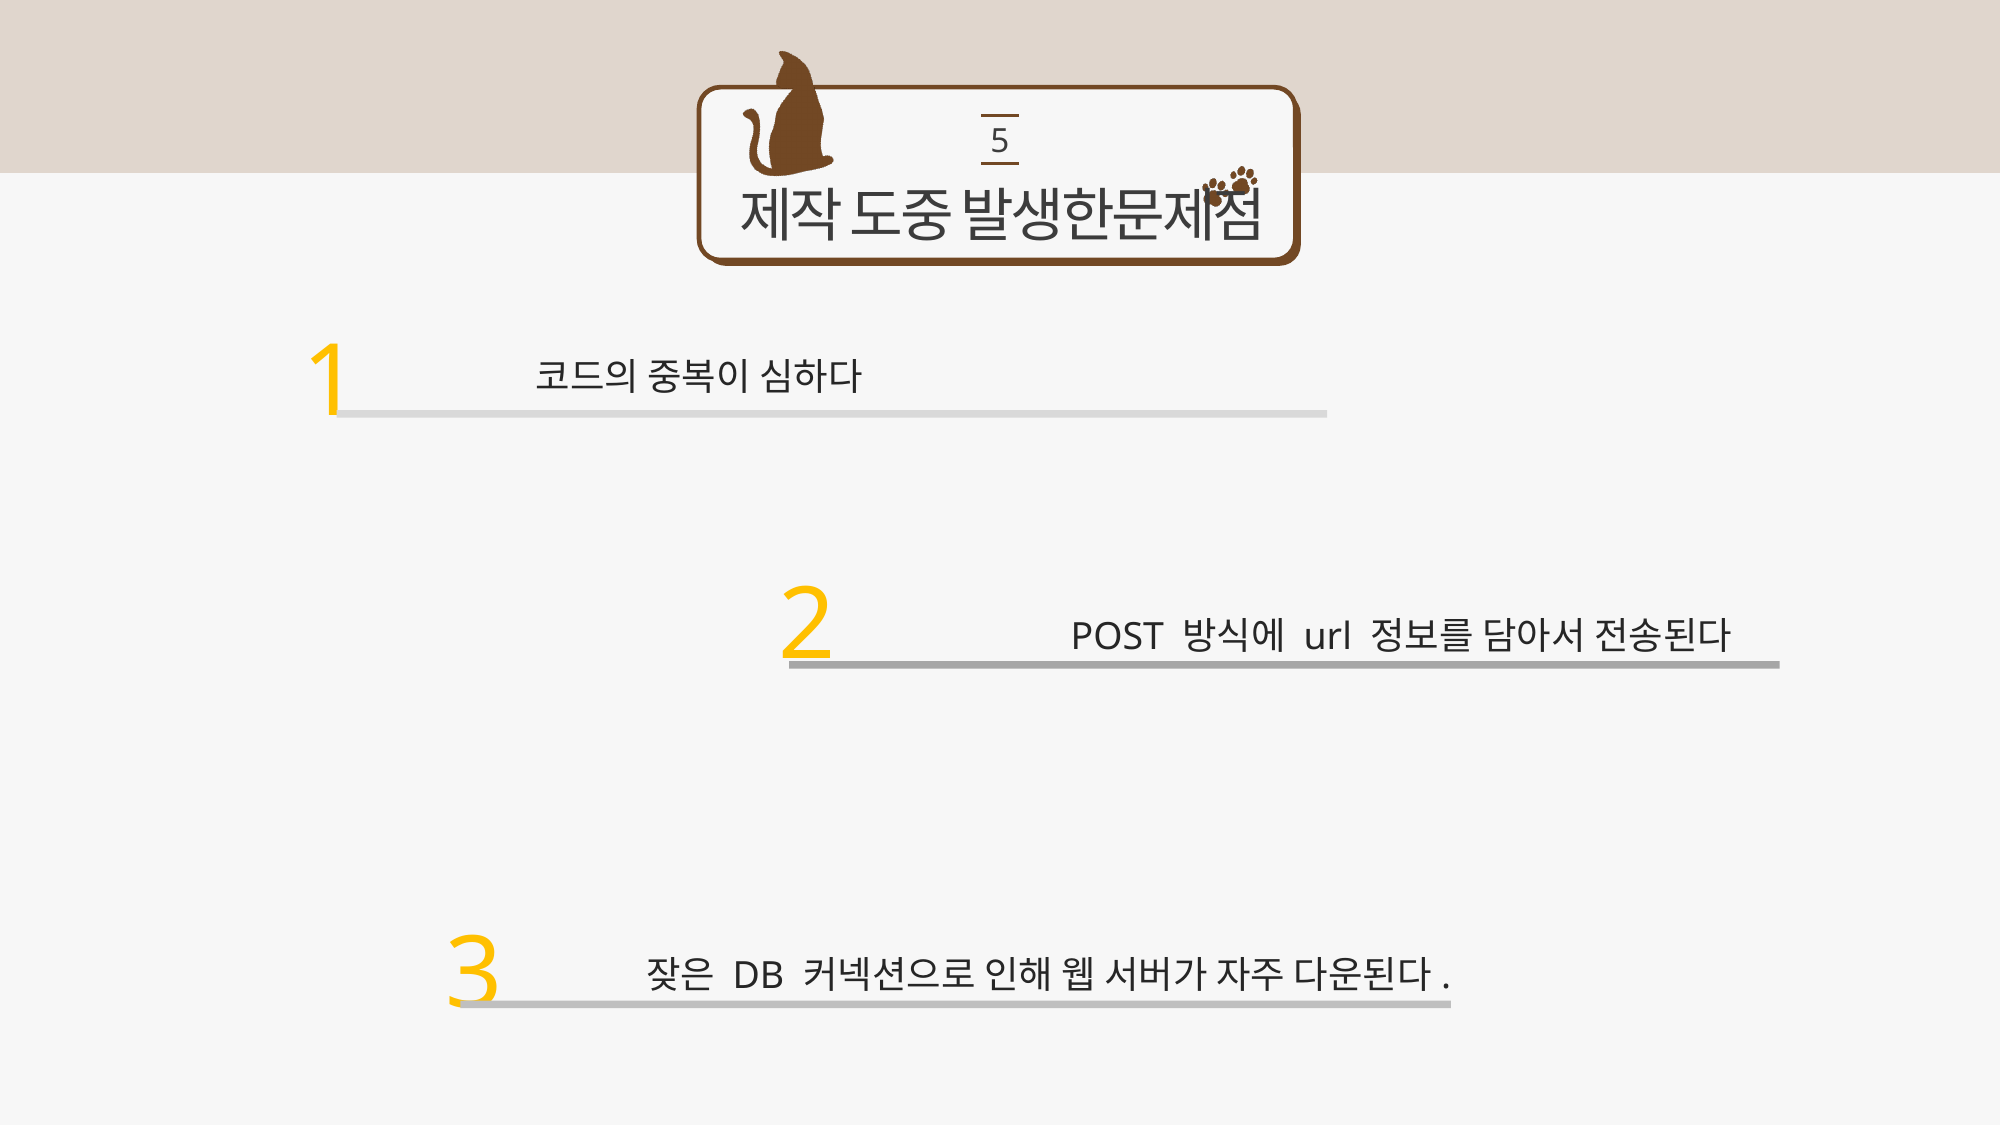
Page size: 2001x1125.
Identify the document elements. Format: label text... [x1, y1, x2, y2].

text_box 1. [294, 307, 1663, 443]
text_box 2 [771, 551, 844, 686]
text_box [708, 97, 1301, 266]
text_box 코드의 중복이 심하다 [528, 345, 871, 406]
text_box 잦은 DB 커넥션으로 인해 웹 서버가 자주 다운된다. [638, 943, 1459, 1004]
text_box [699, 87, 1296, 261]
text_box [336, 410, 1328, 418]
text_box [844, 661, 1780, 669]
text_box 5 [982, 116, 1017, 163]
text_box 제작 도중 발생한문제점 [731, 170, 1274, 256]
text_box [0, 0, 2000, 173]
text_box 3. [438, 900, 1807, 1035]
picture [1203, 156, 1258, 212]
text_box [460, 1000, 1451, 1009]
text_box 5 [982, 111, 1017, 115]
picture [709, 41, 854, 175]
text_box POST 방식에 url 정보를 담아서 전송된다 [1063, 604, 1754, 665]
